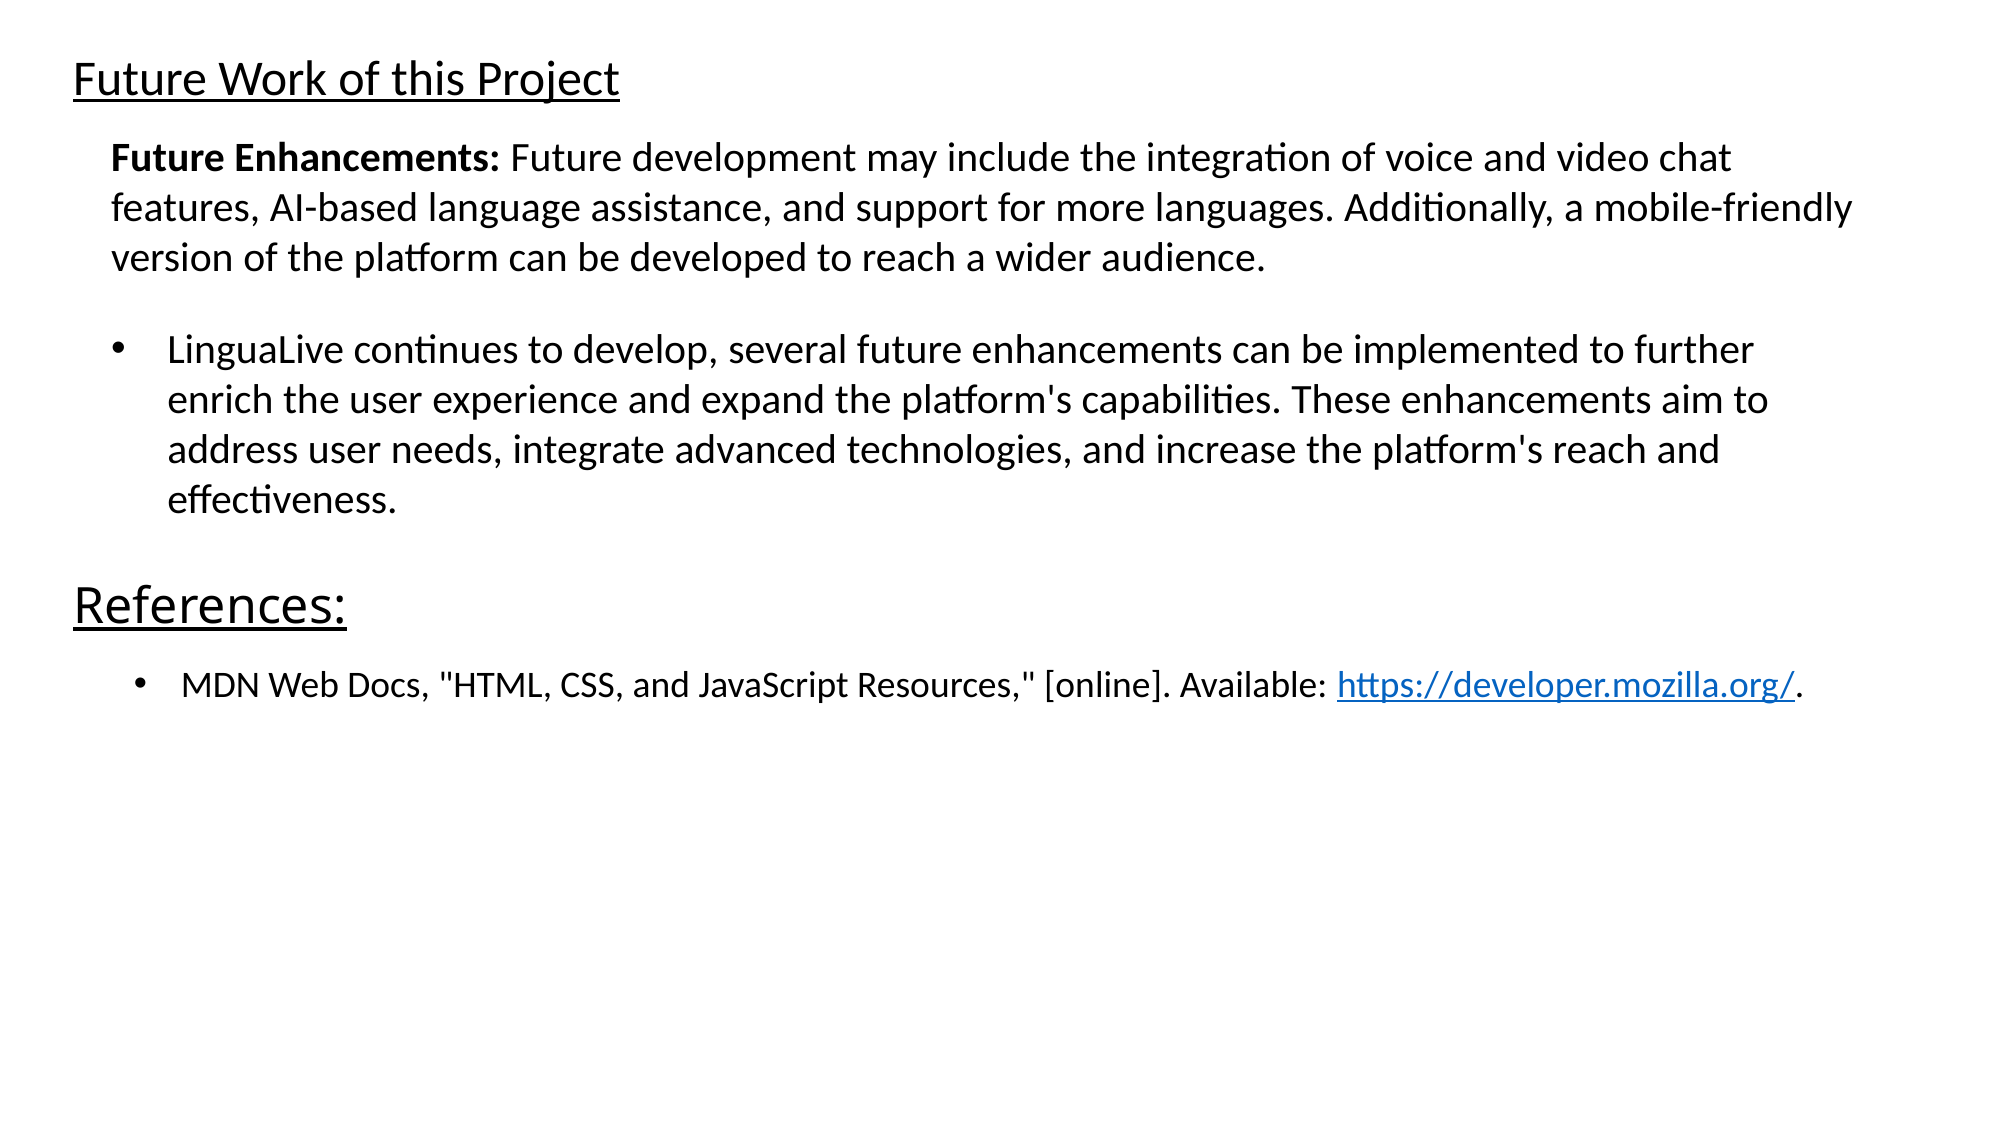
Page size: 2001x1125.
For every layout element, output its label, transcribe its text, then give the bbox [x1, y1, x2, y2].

text_box MDN Web Docs, "HTML, CSS, and JavaScript Resources," [online]. Available: https://developer.mozilla.org/. [44, 607, 1860, 758]
text_box Future Enhancements: Future development may include the integration of voice and video chat features, AI-based language assistance, and support for more languages. Additionally, a mobile-friendly version of the platform can be developed to reach a wider audience. [96, 122, 1893, 333]
text_box LinguaLive continues to develop, several future enhancements can be implemented to further enrich the user experience and expand the platform's capabilities. These enhancements aim to address user needs, integrate advanced technologies, and increase the platform's reach and effectiveness. [96, 314, 1860, 530]
text_box Future Work of this Project [58, 38, 1152, 113]
title References: [58, 548, 1731, 607]
